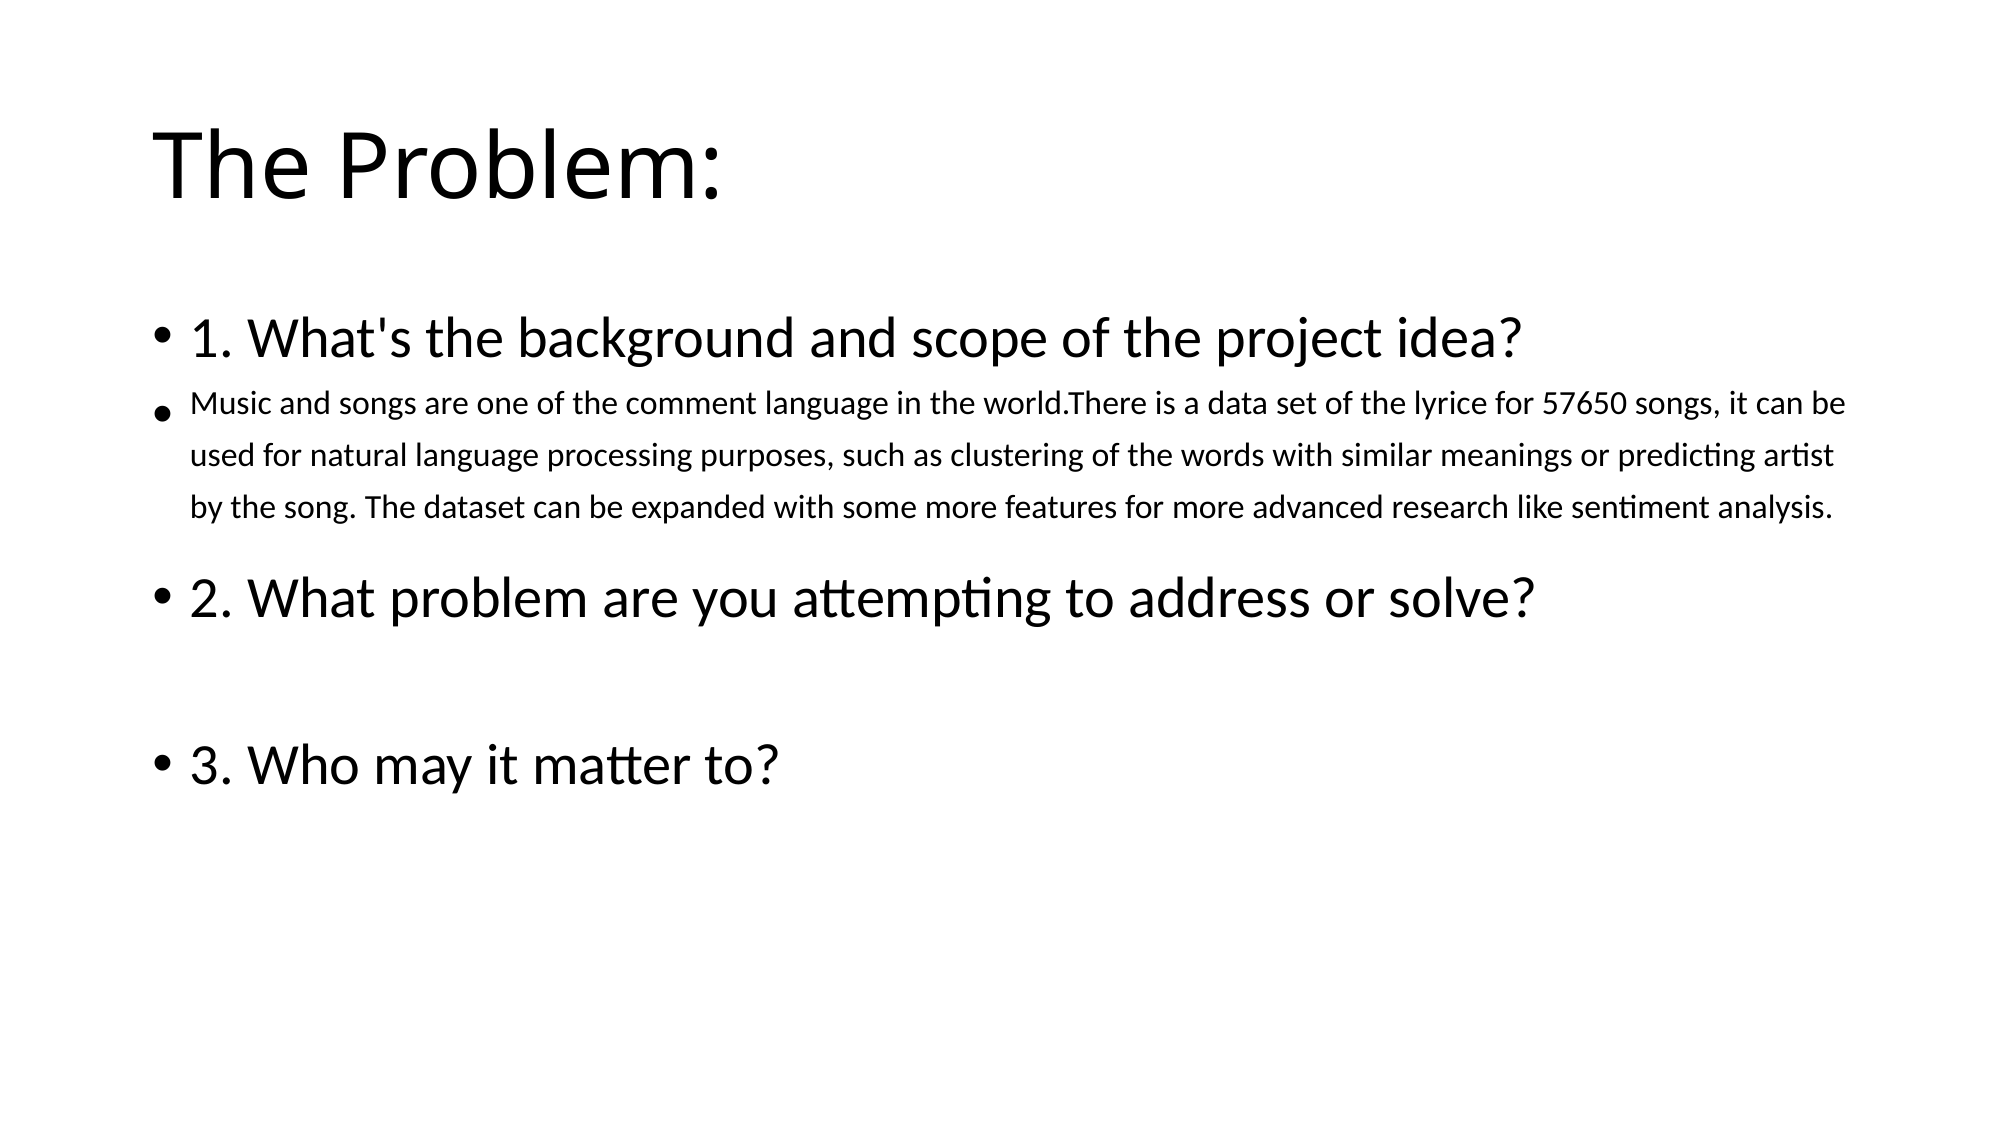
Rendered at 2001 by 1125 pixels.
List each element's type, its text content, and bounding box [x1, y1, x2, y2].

title The Problem: [137, 59, 1863, 278]
list 1. What's the background and scope of the project idea? Music and songs are one of the comment language in the world.There is a data set of the lyrice for 57650 songs, it can be used for natural language processing purposes, such as clustering of the words with similar meanings or predicting artist by the song. The dataset can be expanded with some more features for more advanced research like sentiment analysis. 2. What problem are you attempting to address or solve? 3. Who may it matter to? [137, 299, 1863, 1014]
